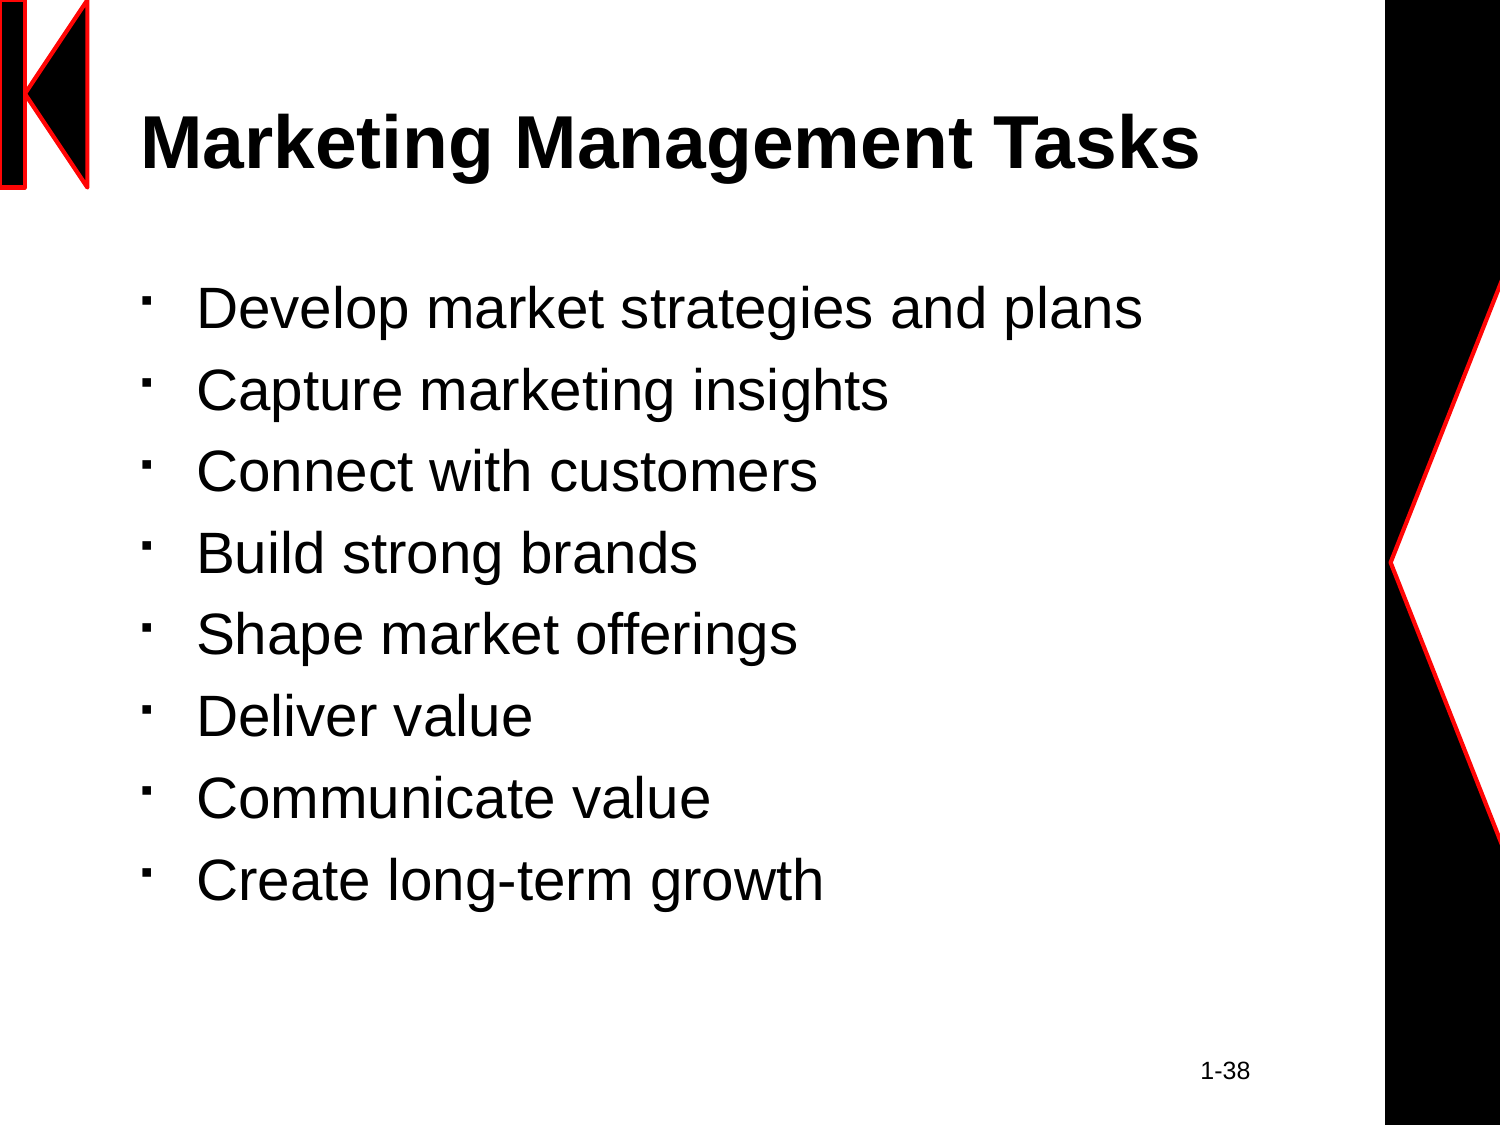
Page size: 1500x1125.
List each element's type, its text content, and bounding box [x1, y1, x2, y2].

title Marketing Management Tasks [125, 45, 1388, 233]
list Develop market strategies and plans Capture marketing insights Connect with customers Build strong brands Shape market offerings Deliver value Communicate value Create long-term growth [125, 262, 1388, 1013]
footer 1-38 [37, 1046, 1451, 1125]
